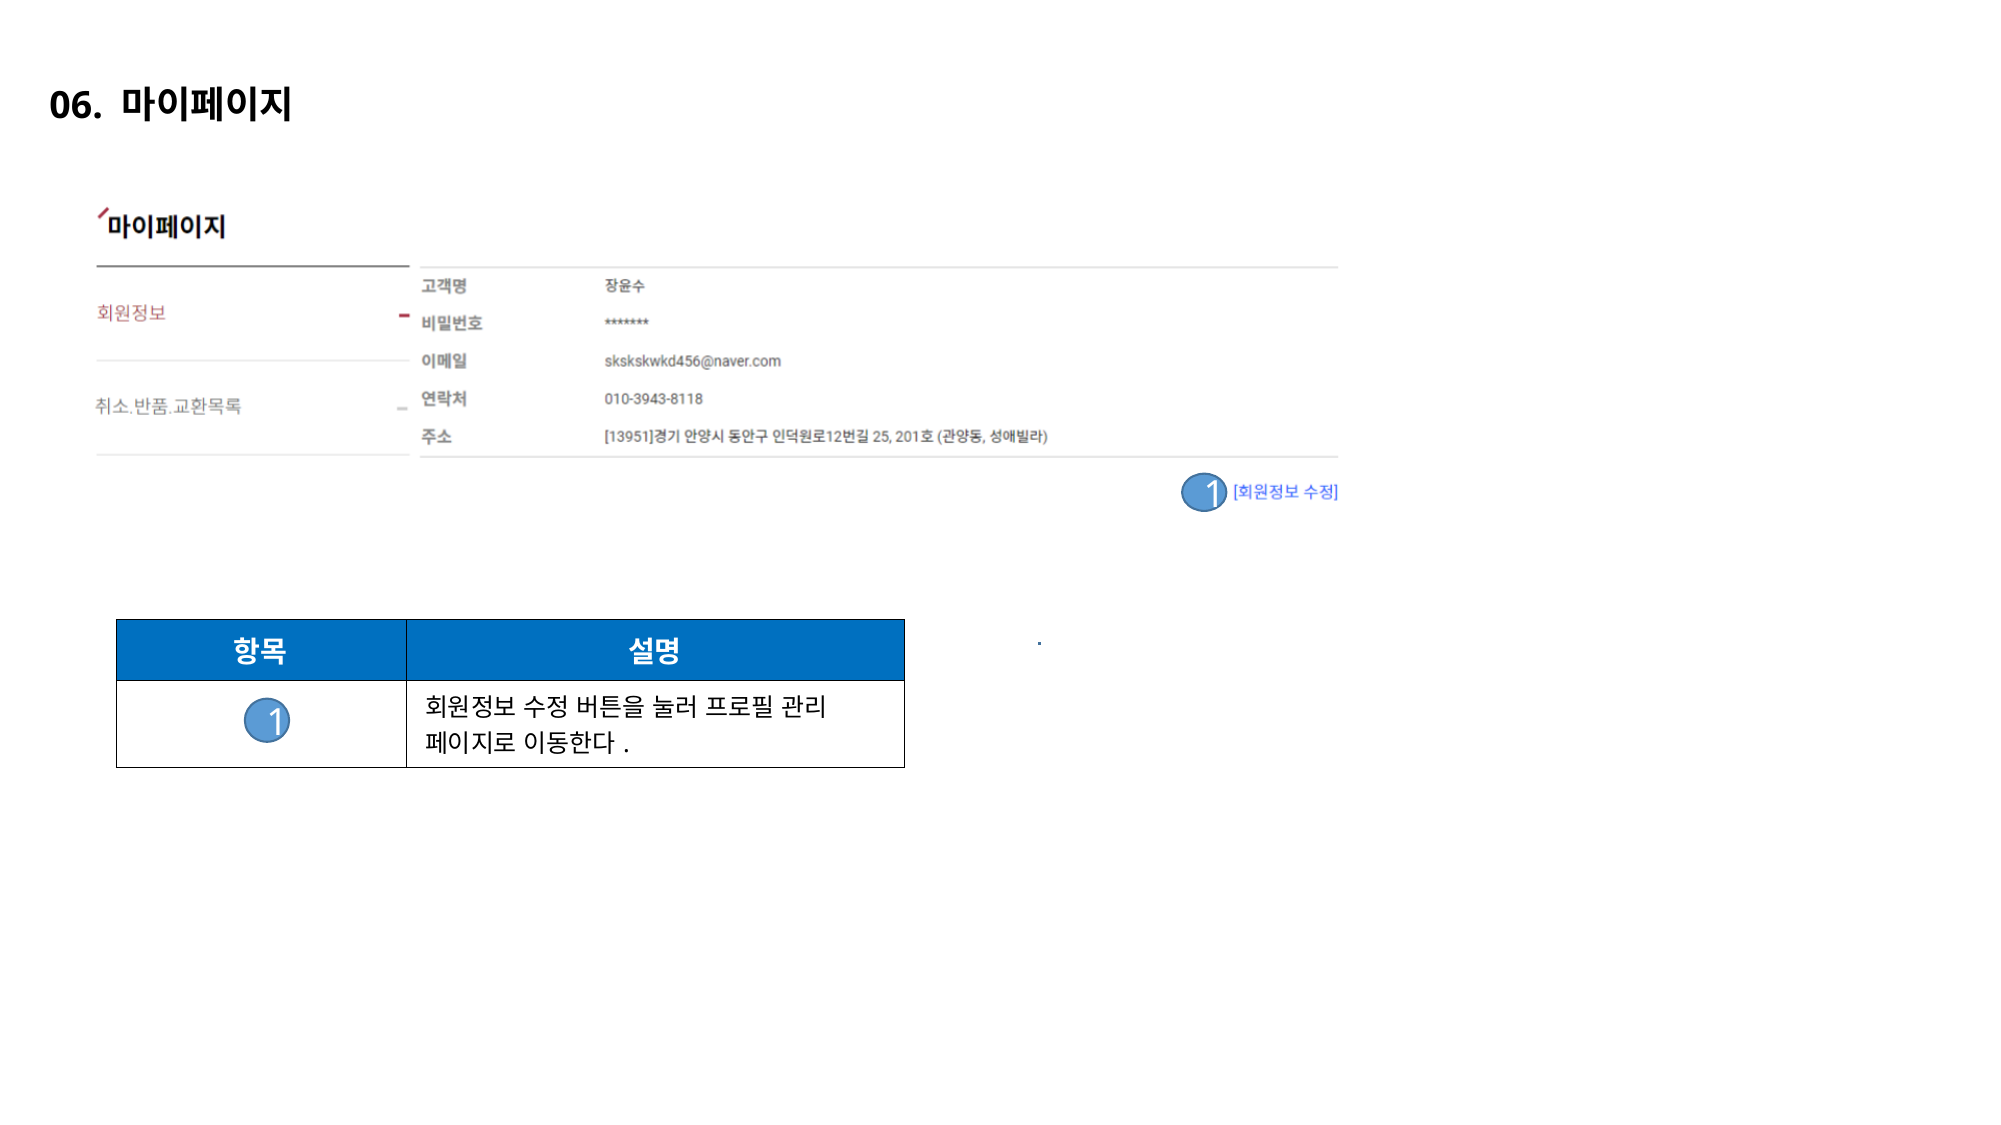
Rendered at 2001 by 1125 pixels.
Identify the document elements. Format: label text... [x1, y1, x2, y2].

table_cell [117, 681, 406, 767]
text_box 06. 마이페이지 [34, 73, 502, 134]
table_cell 회원정보 수정 버튼을 눌러 프로필 관리 페이지로 이동한다. [407, 681, 904, 767]
table_header 항목 [117, 620, 406, 680]
text_box 1 [243, 697, 291, 743]
table_header 설명 [407, 620, 904, 680]
picture [82, 163, 1357, 534]
